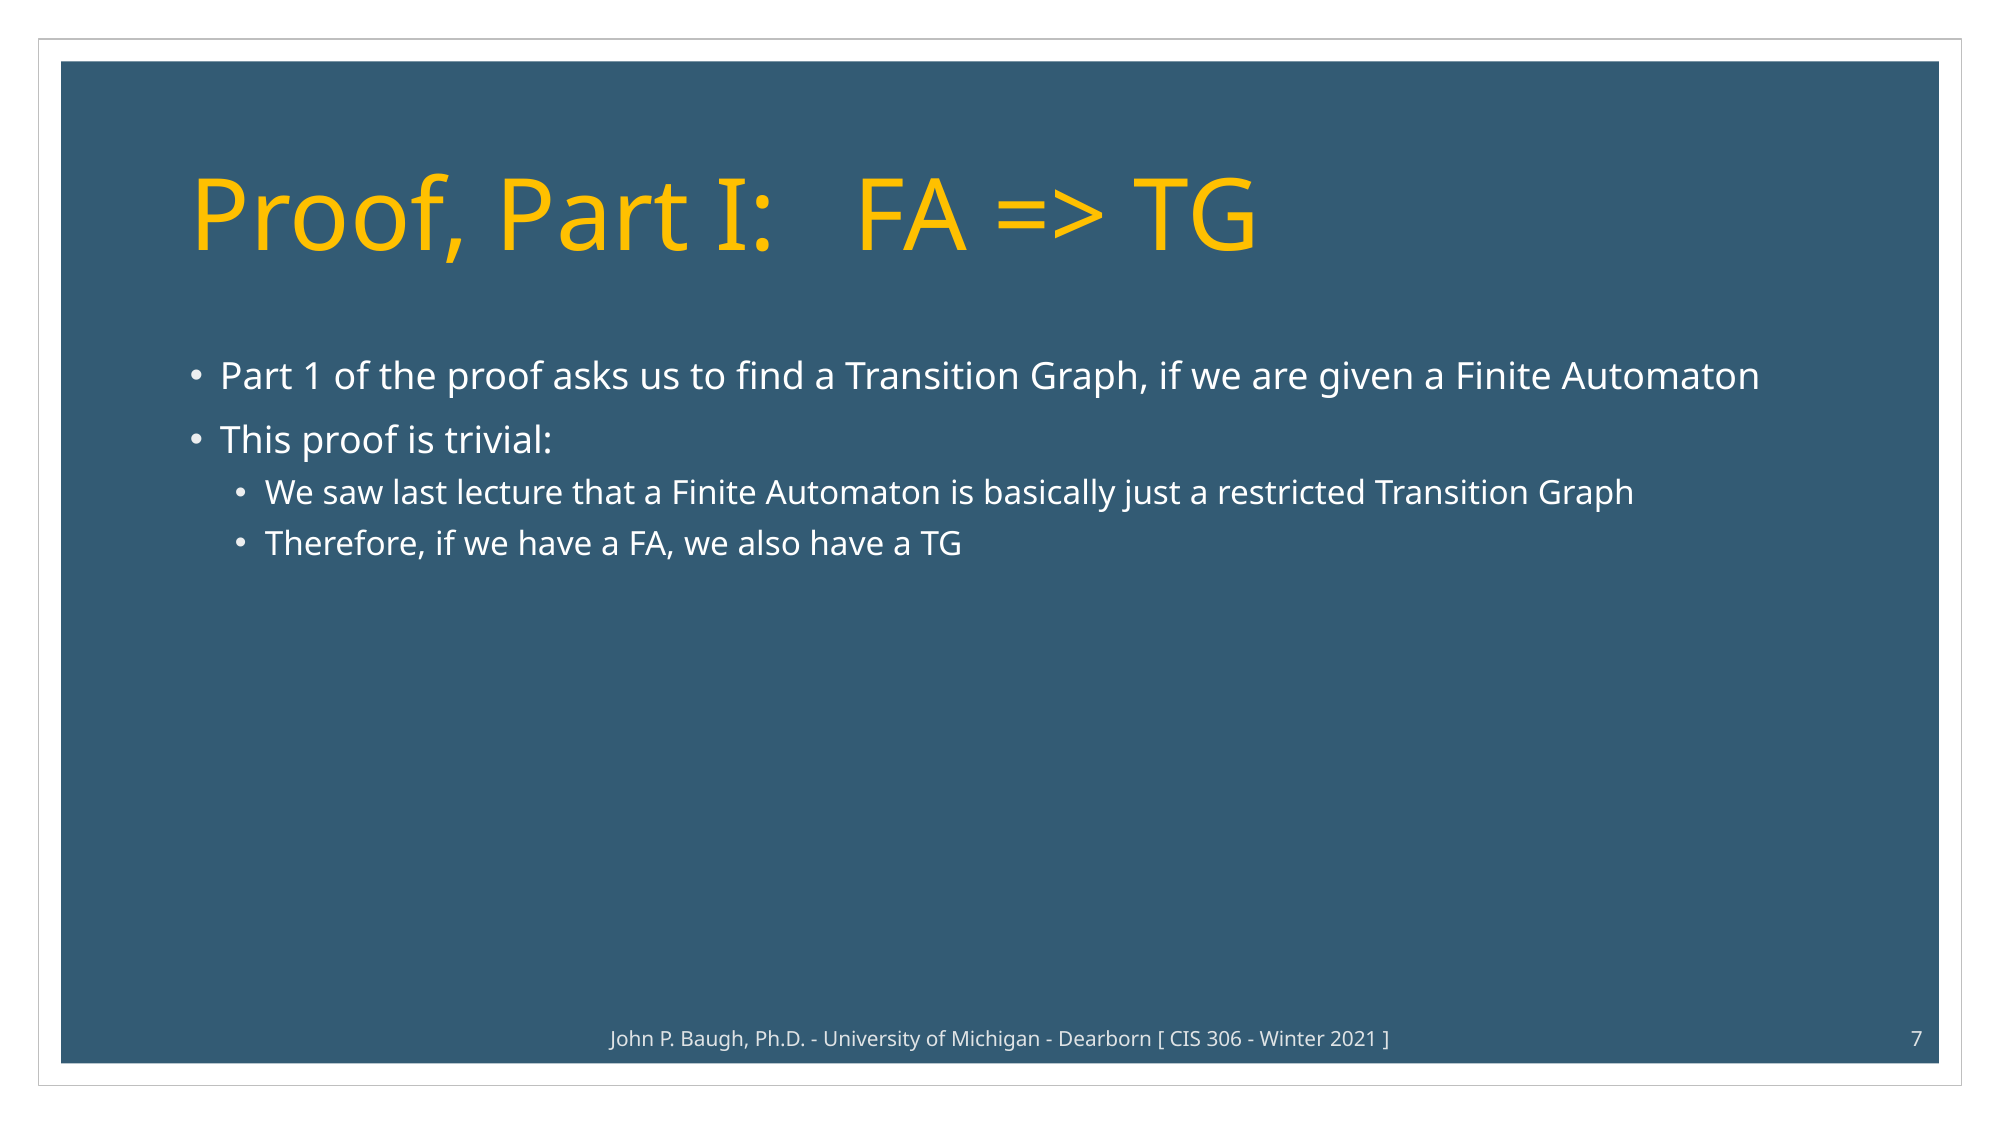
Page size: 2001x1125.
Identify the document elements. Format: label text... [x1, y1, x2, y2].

footer John P. Baugh, Ph.D. - University of Michigan - Dearborn [ CIS 306 - Winter 2021 ] [572, 1019, 1428, 1062]
title Proof, Part I: FA => TG [174, 105, 1825, 331]
slide_number 7 [1697, 1019, 1938, 1062]
list Part 1 of the proof asks us to find a Transition Graph, if we are given a Finite Automaton This proof is trivial: We saw last lecture that a Finite Automaton is basically just a restricted Transition Graph Therefore, if we have a FA, we also have a TG [174, 345, 1825, 990]
